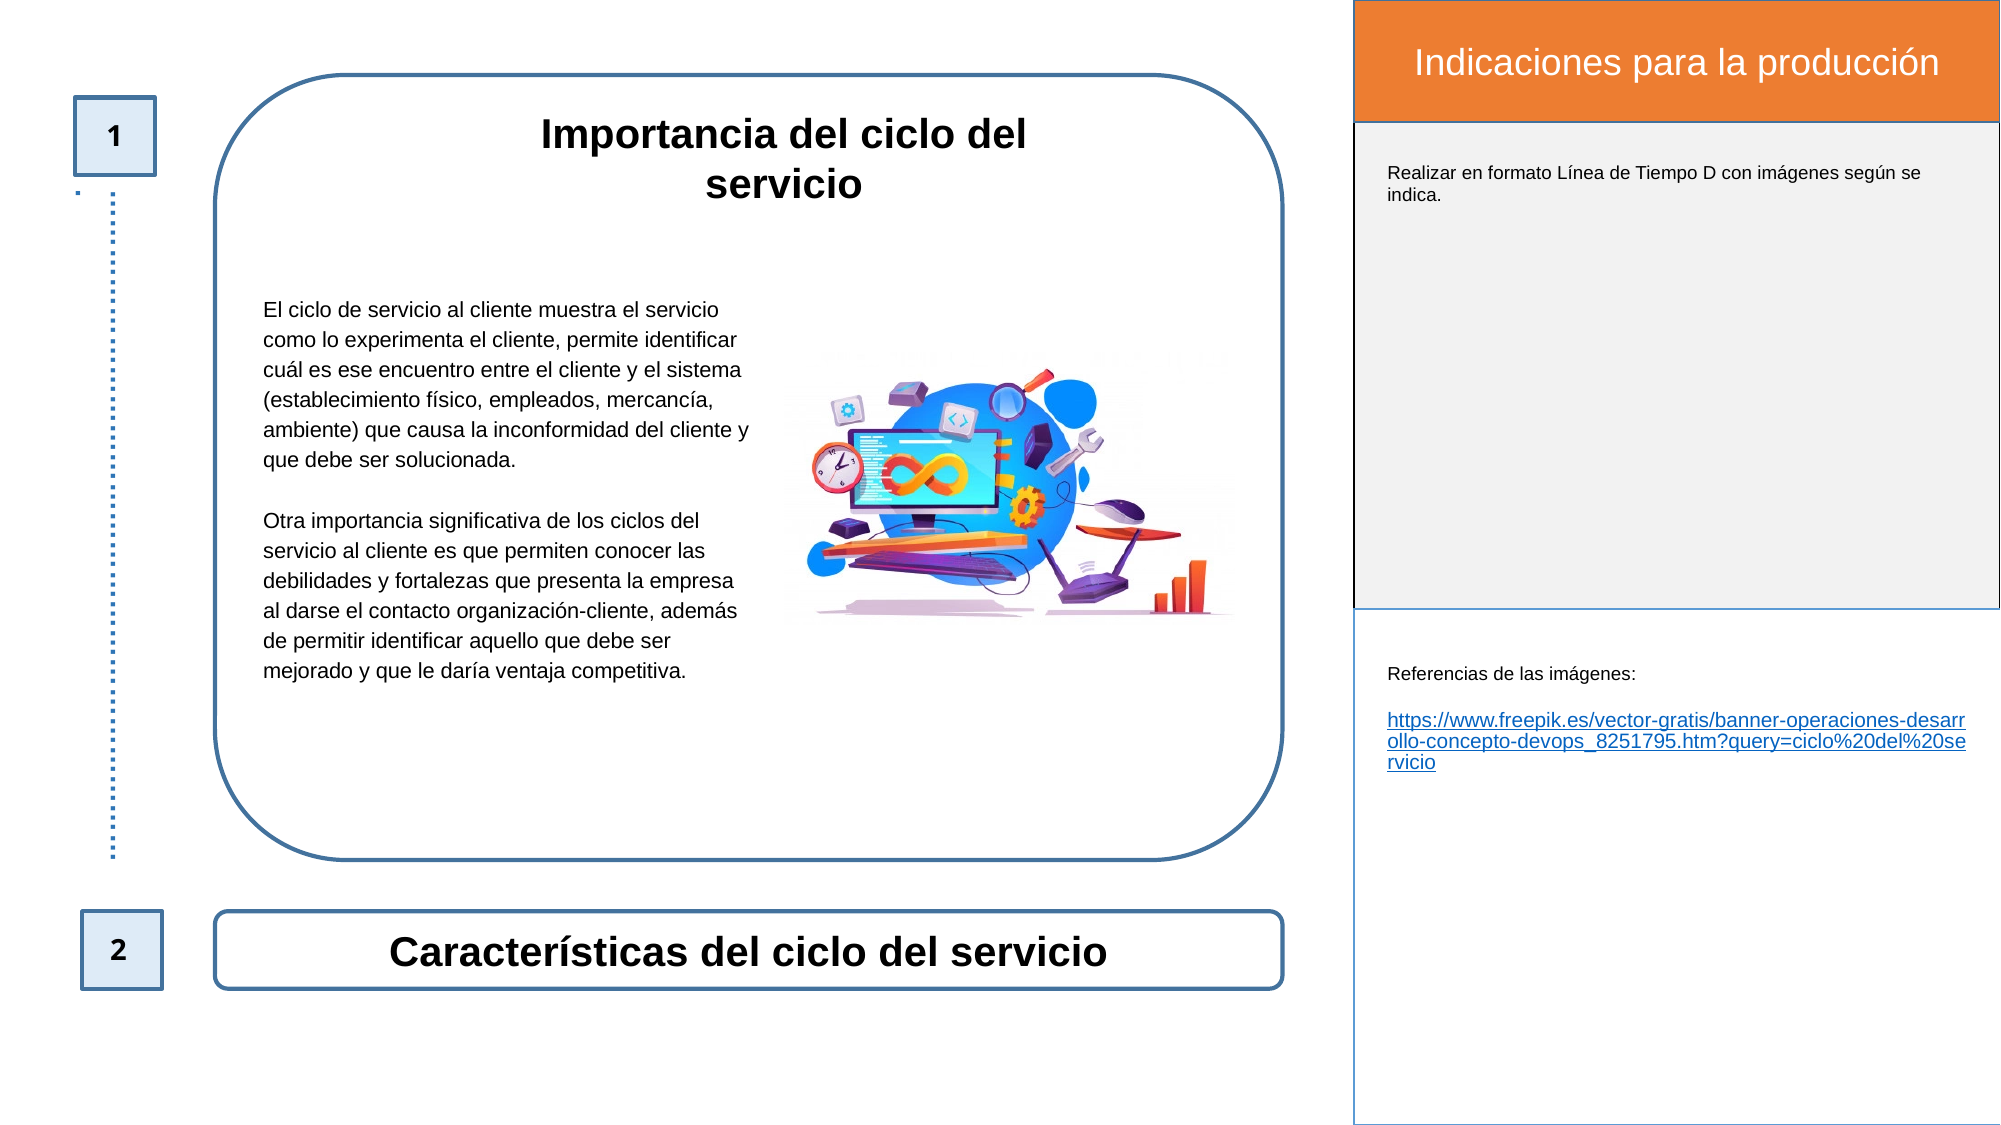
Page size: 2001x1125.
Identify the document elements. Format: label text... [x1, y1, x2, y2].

text_box 1 [86, 110, 144, 160]
picture [783, 352, 1236, 626]
text_box [73, 95, 157, 177]
text_box El ciclo de servicio al cliente muestra el servicio como lo experimenta el cliente, permite identificar cuál es ese encuentro entre el cliente y el sistema (establecimiento físico, empleados, mercancía, ambiente) que causa la inconformidad del cliente y que debe ser solucionada. Otra importancia significativa de los ciclos del servicio al cliente es que permiten conocer las debilidades y fortalezas que presenta la empresa al darse el contacto organización-cliente, además de permitir identificar aquello que debe ser mejorado y que le daría ventaja competitiva. [233, 284, 766, 691]
text_box [1353, 122, 2000, 609]
text_box Realizar en formato Línea de Tiempo D con imágenes según se indica. [1372, 153, 1982, 283]
text_box b [212, 72, 1285, 863]
text_box [80, 909, 164, 991]
text_box Referencias de las imágenes: https://www.freepik.es/vector-gratis/banner-operaciones-desarrollo-concepto-devops_8251795.htm?query=ciclo%20del%20servicio [1372, 654, 1982, 765]
text_box Indicaciones para la producción [1353, 0, 2000, 122]
text_box Importancia del ciclo del servicio [447, 99, 1121, 215]
text_box ……………………………………………………………. [62, 174, 148, 885]
text_box Características del ciclo del servicio [212, 909, 1285, 991]
text_box 2 [90, 923, 147, 974]
text_box [1353, 609, 2000, 1125]
